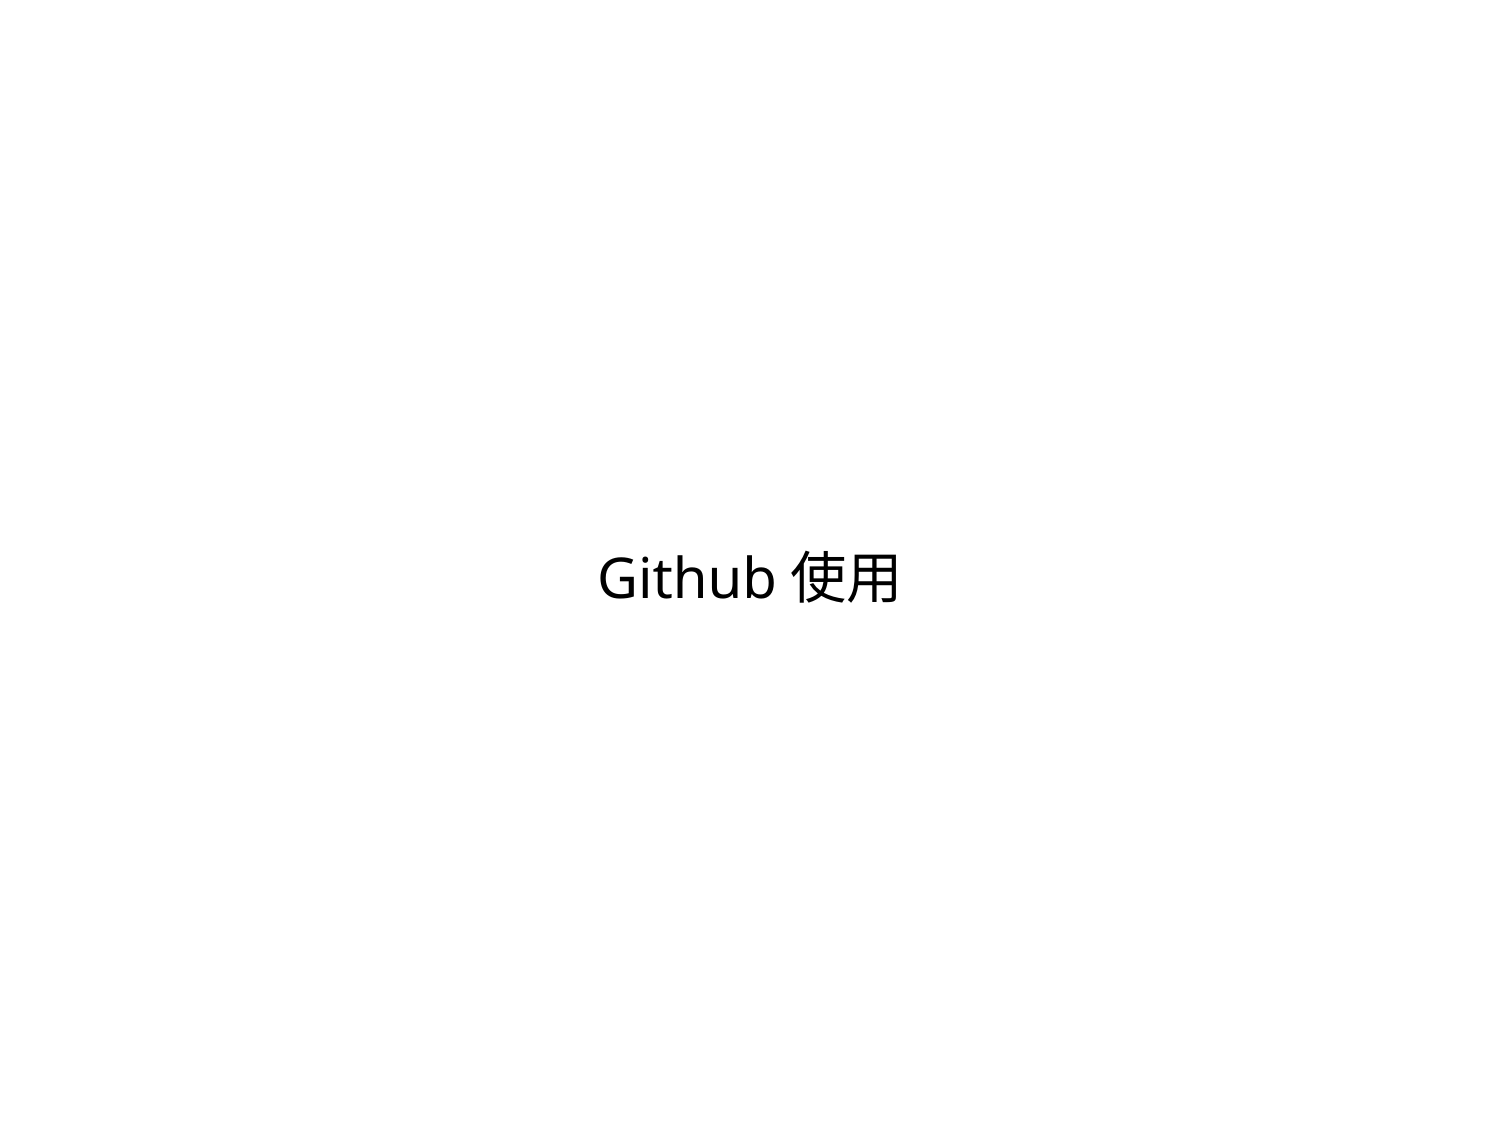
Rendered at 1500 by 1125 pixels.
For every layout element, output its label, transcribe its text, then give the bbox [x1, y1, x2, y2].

text_box Github使用 [187, 504, 1313, 636]
